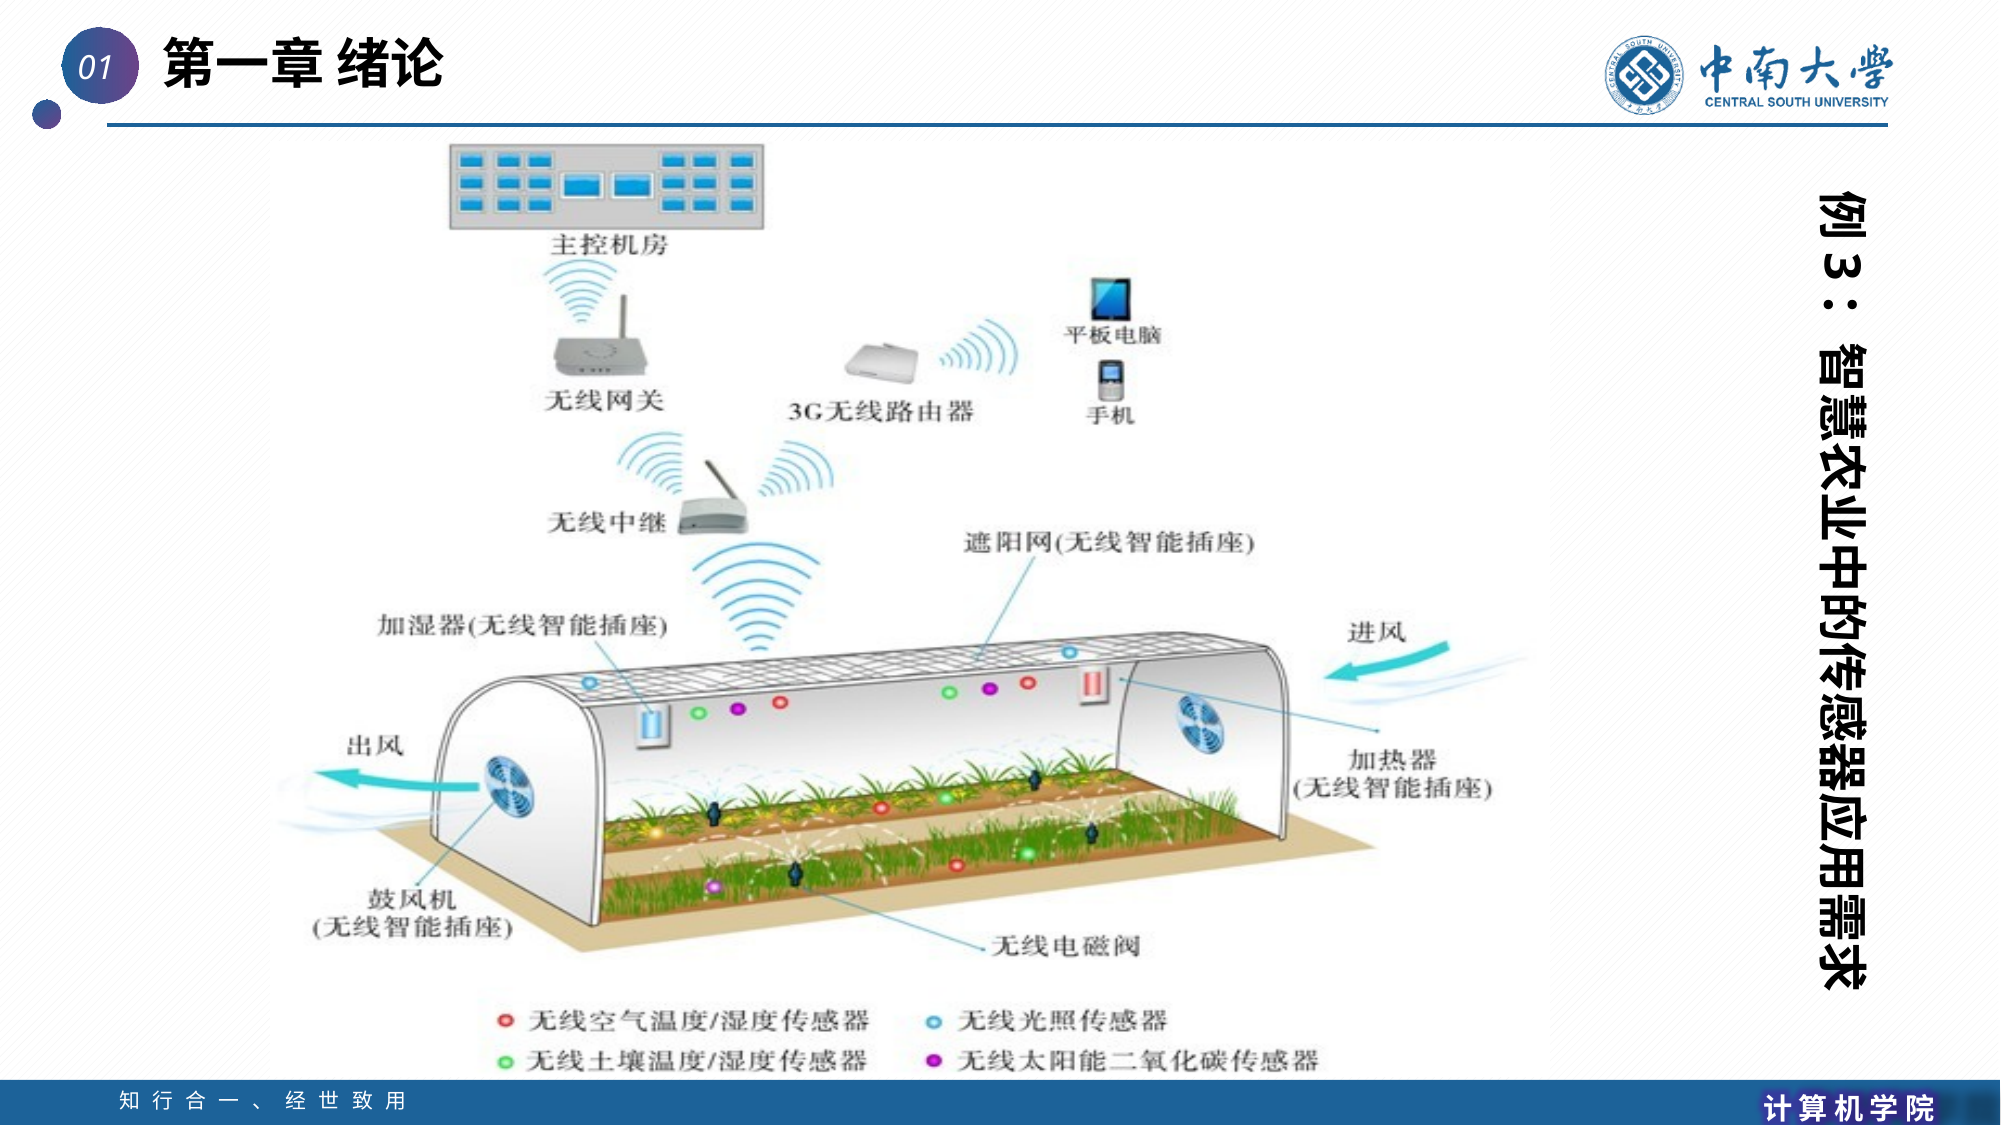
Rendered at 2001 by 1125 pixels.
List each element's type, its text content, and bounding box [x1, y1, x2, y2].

text_box 例3：智慧农业中的传感器应用需求 [1792, 175, 1883, 961]
picture [269, 141, 1550, 1077]
picture [1594, 29, 1906, 121]
